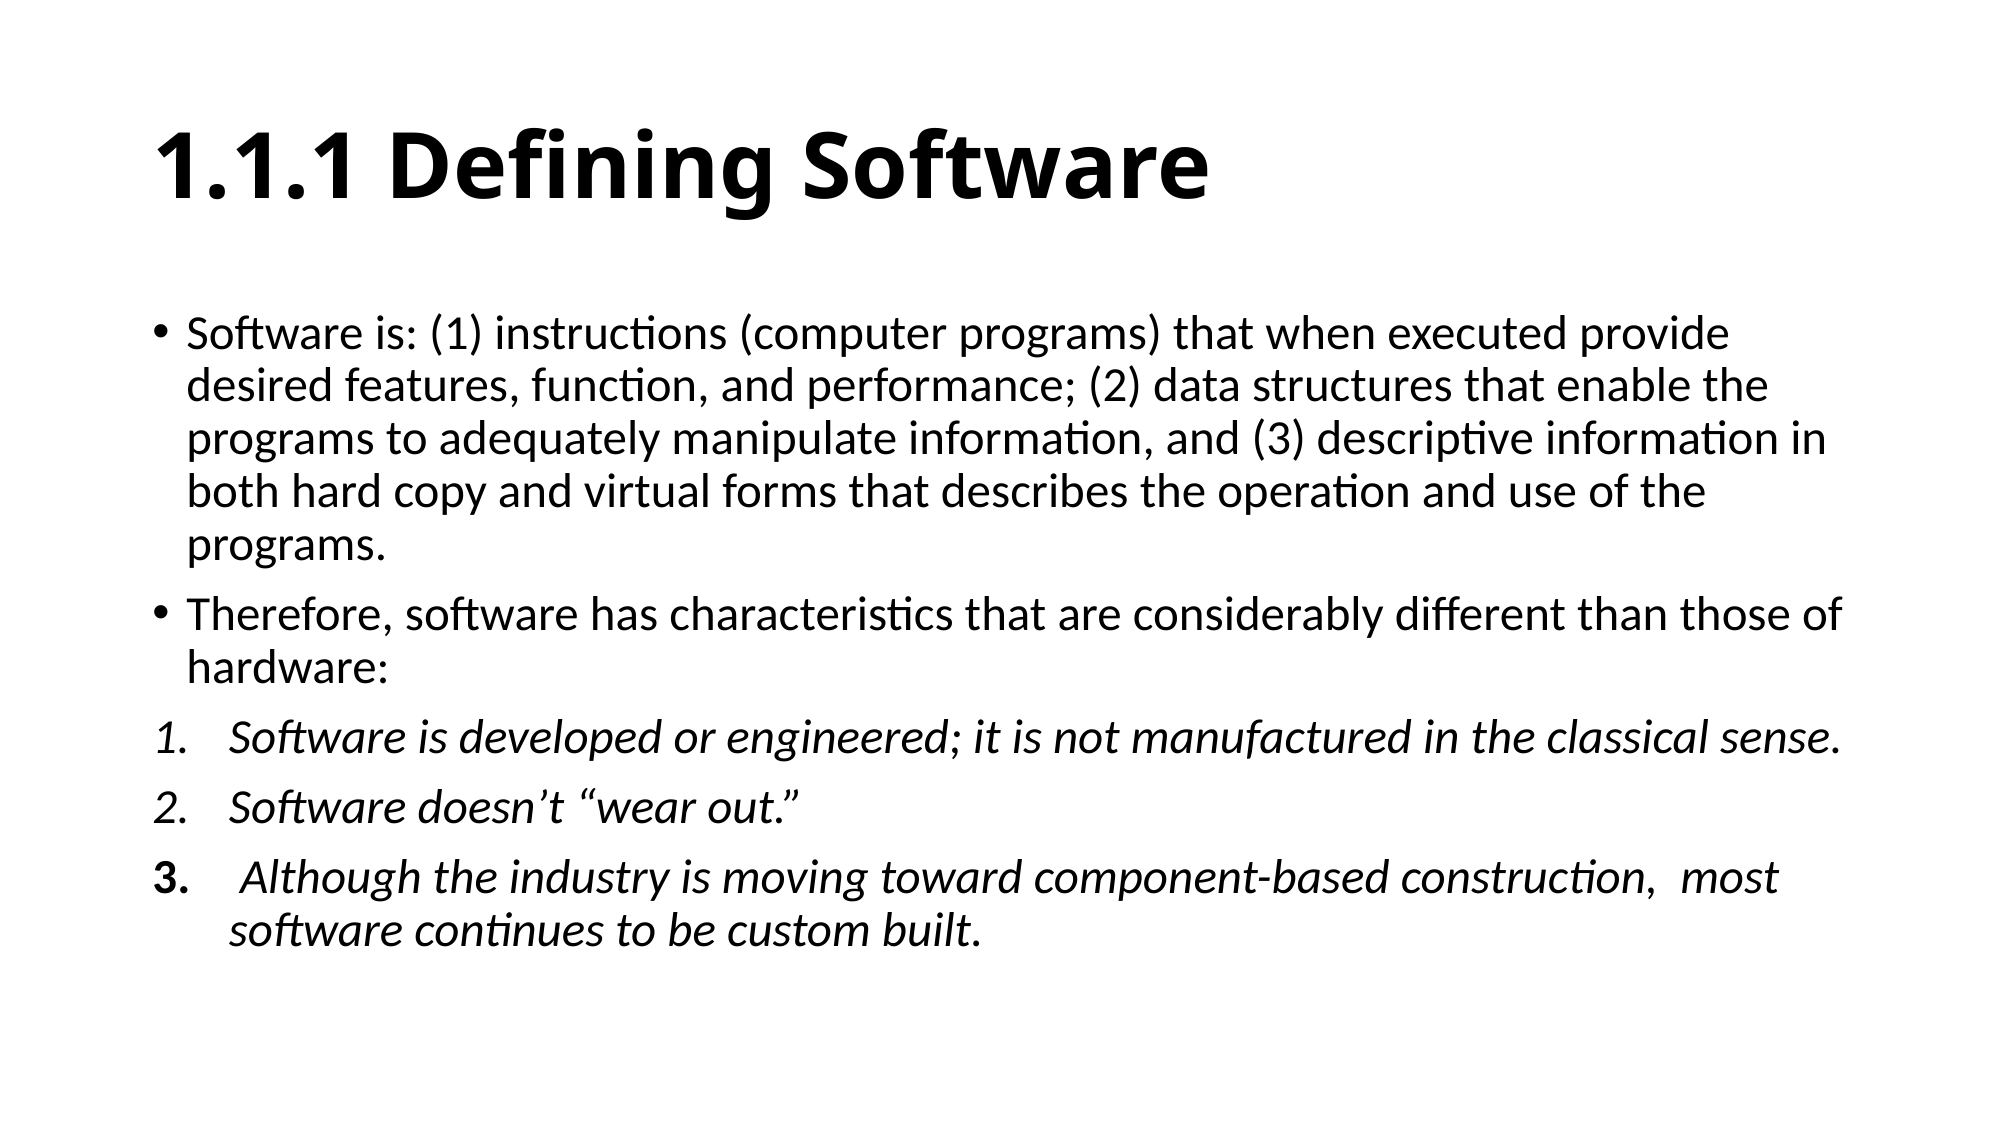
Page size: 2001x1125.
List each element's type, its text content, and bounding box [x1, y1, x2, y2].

list Software is: (1) instructions (computer programs) that when executed provide desired features, function, and performance; (2) data structures that enable the programs to adequately manipulate information, and (3) descriptive information in both hard copy and virtual forms that describes the operation and use of the programs. Therefore, software has characteristics that are considerably different than those of hardware: Software is developed or engineered; it is not manufactured in the classical sense. Software doesn’t “wear out.” Although the industry is moving toward component-based construction, most software continues to be custom built. [137, 299, 1863, 1014]
title 1.1.1 Defining Software [137, 59, 1863, 278]
